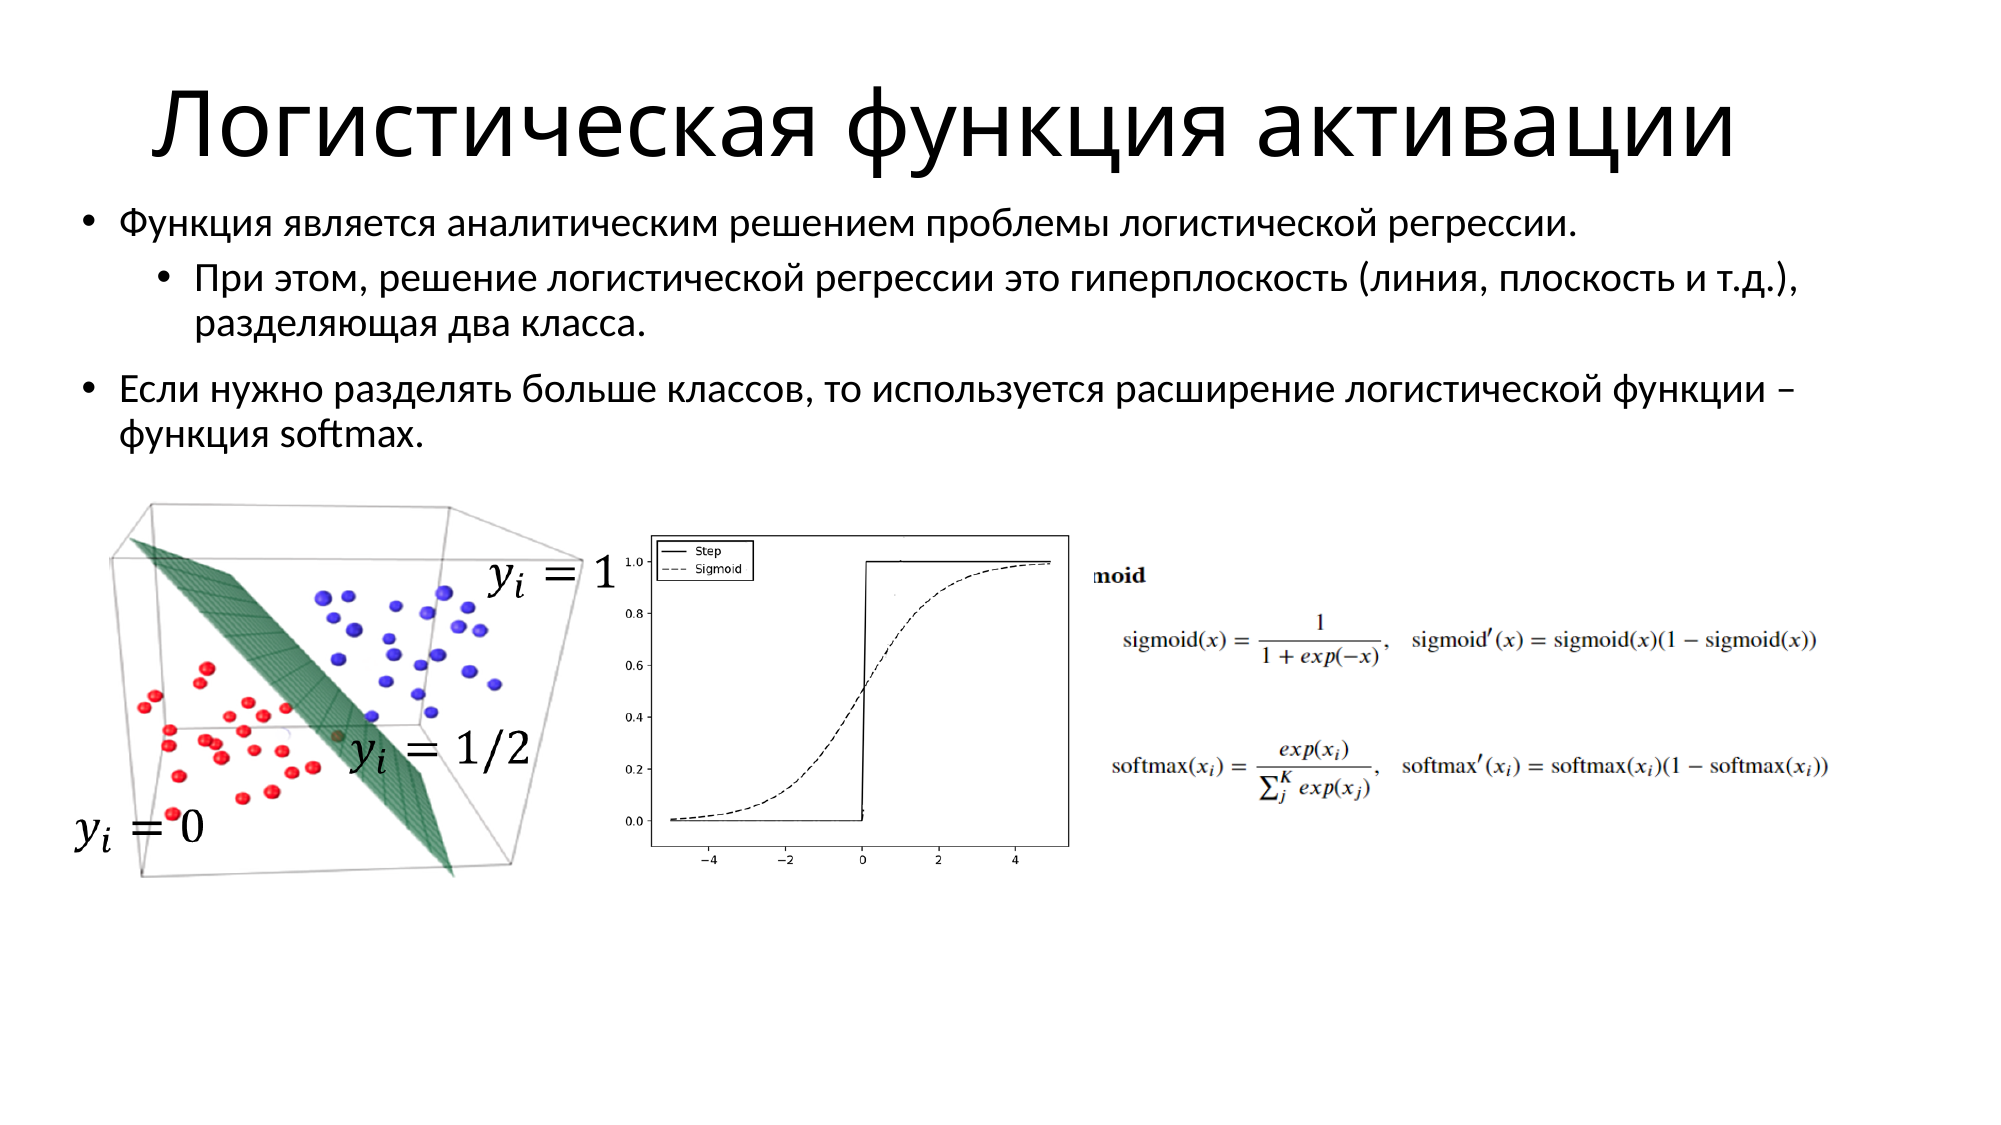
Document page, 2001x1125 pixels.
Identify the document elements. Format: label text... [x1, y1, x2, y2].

picture [45, 500, 1901, 879]
title Логистическая функция активации [137, 59, 1863, 192]
list Функция является аналитическим решением проблемы логистической регрессии. При этом, решение логистической регрессии это гиперплоскость (линия, плоскость и т.д.), разделяющая два класса. Если нужно разделять больше классов, то используется расширение логистической функции – функция softmax. [66, 192, 1919, 1046]
